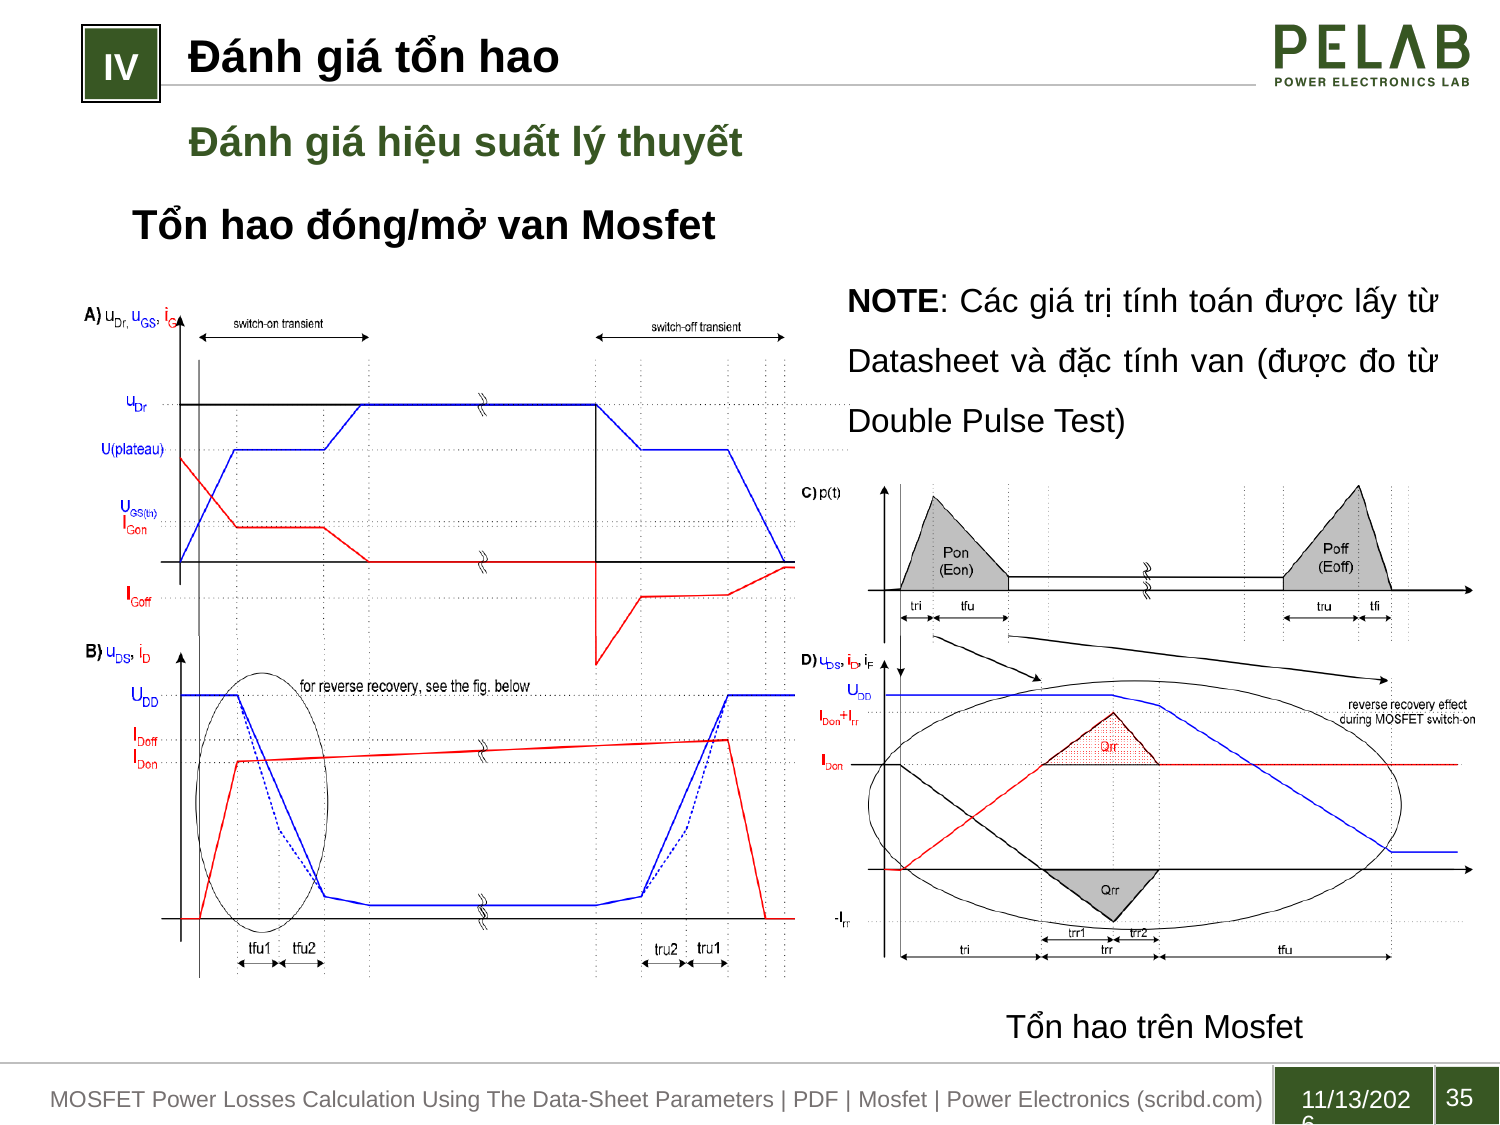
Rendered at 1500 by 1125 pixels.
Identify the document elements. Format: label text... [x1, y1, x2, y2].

text_box Tổn hao đóng/mở van Mosfet [117, 165, 943, 255]
text_box NOTE: Các giá trị tính toán được lấy từ Datasheet và đặc tính van (được đo từ Double Pulse Test) [832, 251, 1455, 447]
text_box Đánh giá hiệu suất lý thuyết [174, 81, 1302, 172]
text_box Tổn hao trên Mosfet [991, 977, 1343, 1053]
slide_number 35 [1426, 1065, 1489, 1125]
text_box Đánh giá tổn hao [174, 18, 1197, 81]
picture [795, 484, 1493, 964]
picture [1260, 17, 1487, 94]
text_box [78, 305, 885, 978]
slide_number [1286, 1069, 1426, 1125]
text_box MOSFET Power Losses Calculation Using The Data-Sheet Parameters | PDF | Mosfet | Power Electronics (scribd.com) [11, 1077, 1302, 1120]
text_box IV [83, 26, 159, 104]
